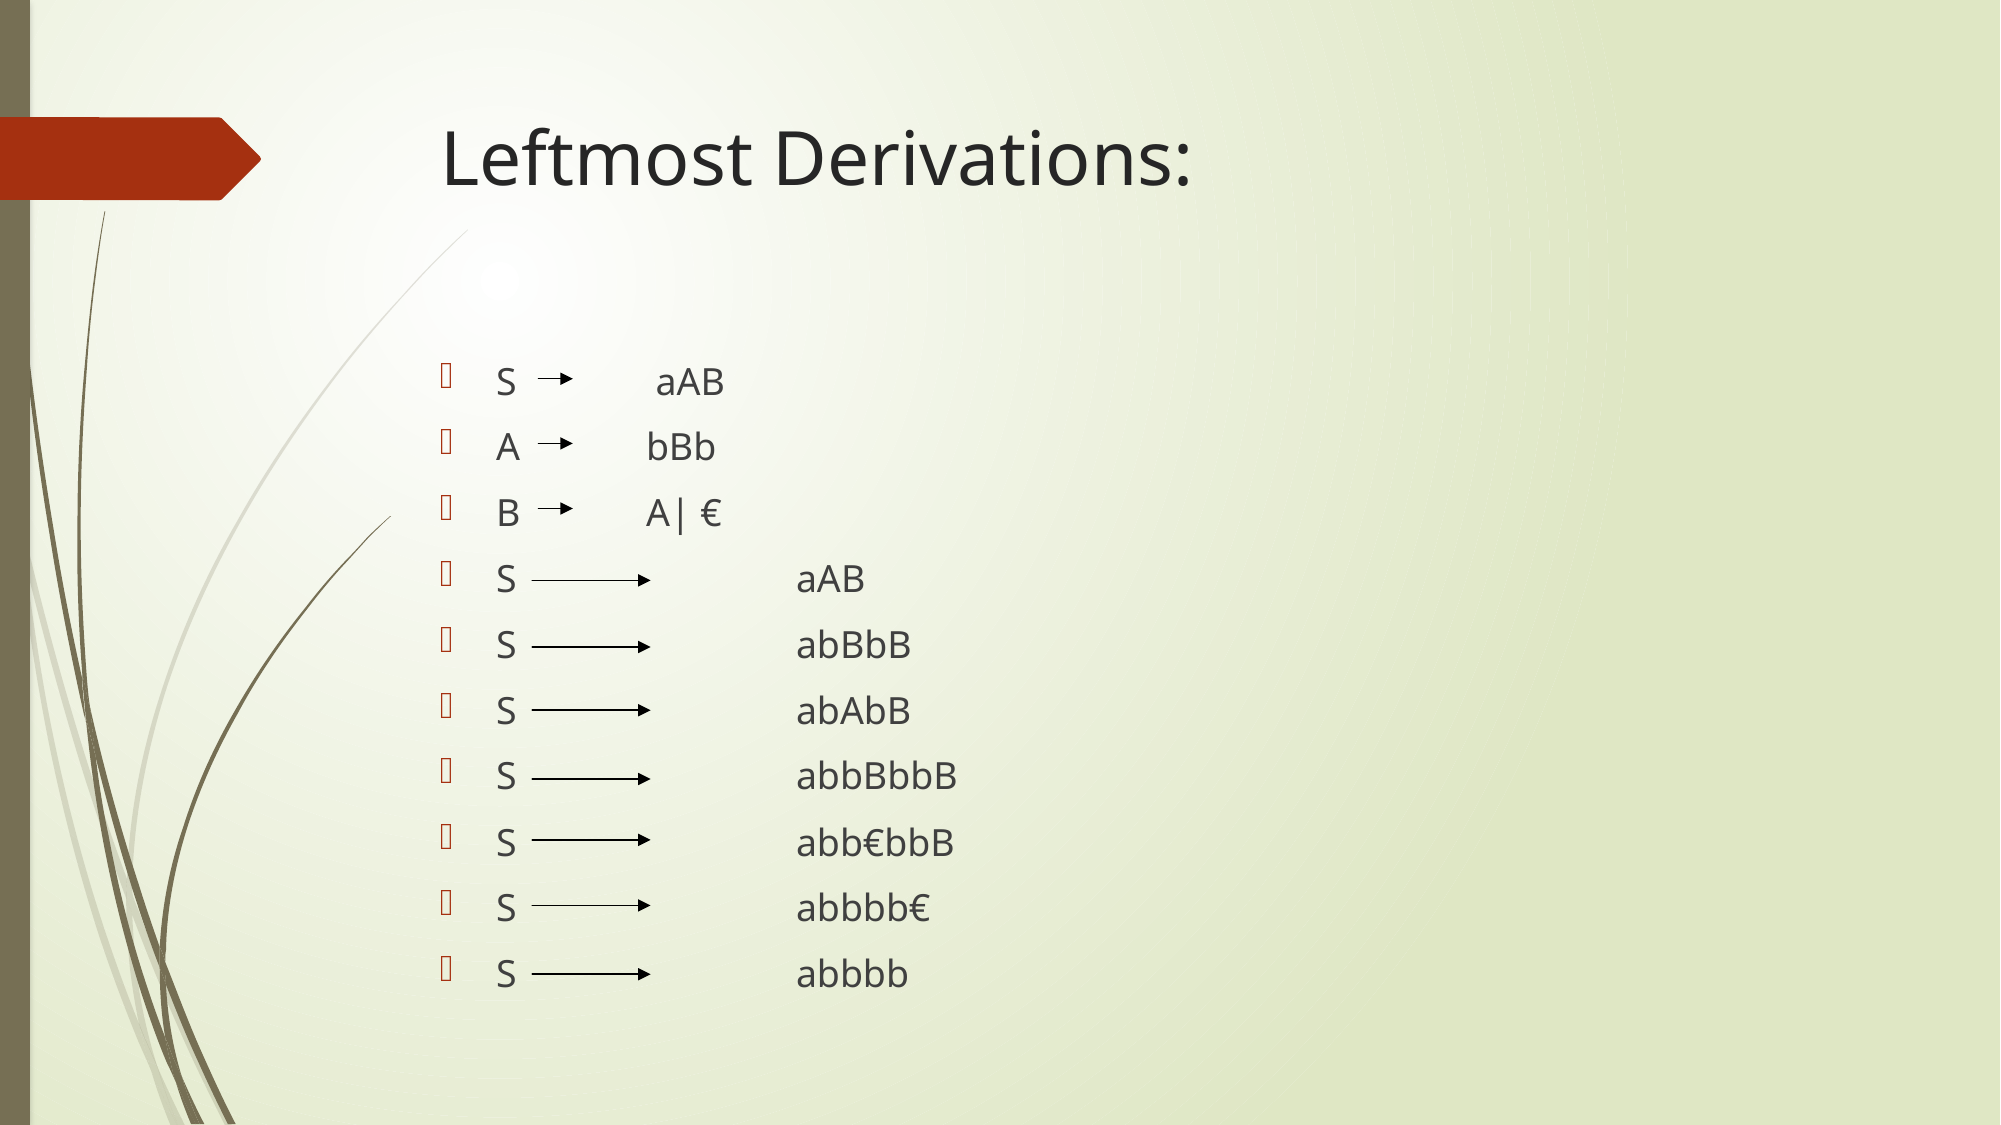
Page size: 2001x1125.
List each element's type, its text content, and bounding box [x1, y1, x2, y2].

title Leftmost Derivations: [425, 102, 1888, 313]
list S aAB A bBb B A| € S aAB S abBbB S abAbB S abbBbbB S abb€bbB S abbbb€ S abbbb [424, 350, 1888, 1125]
